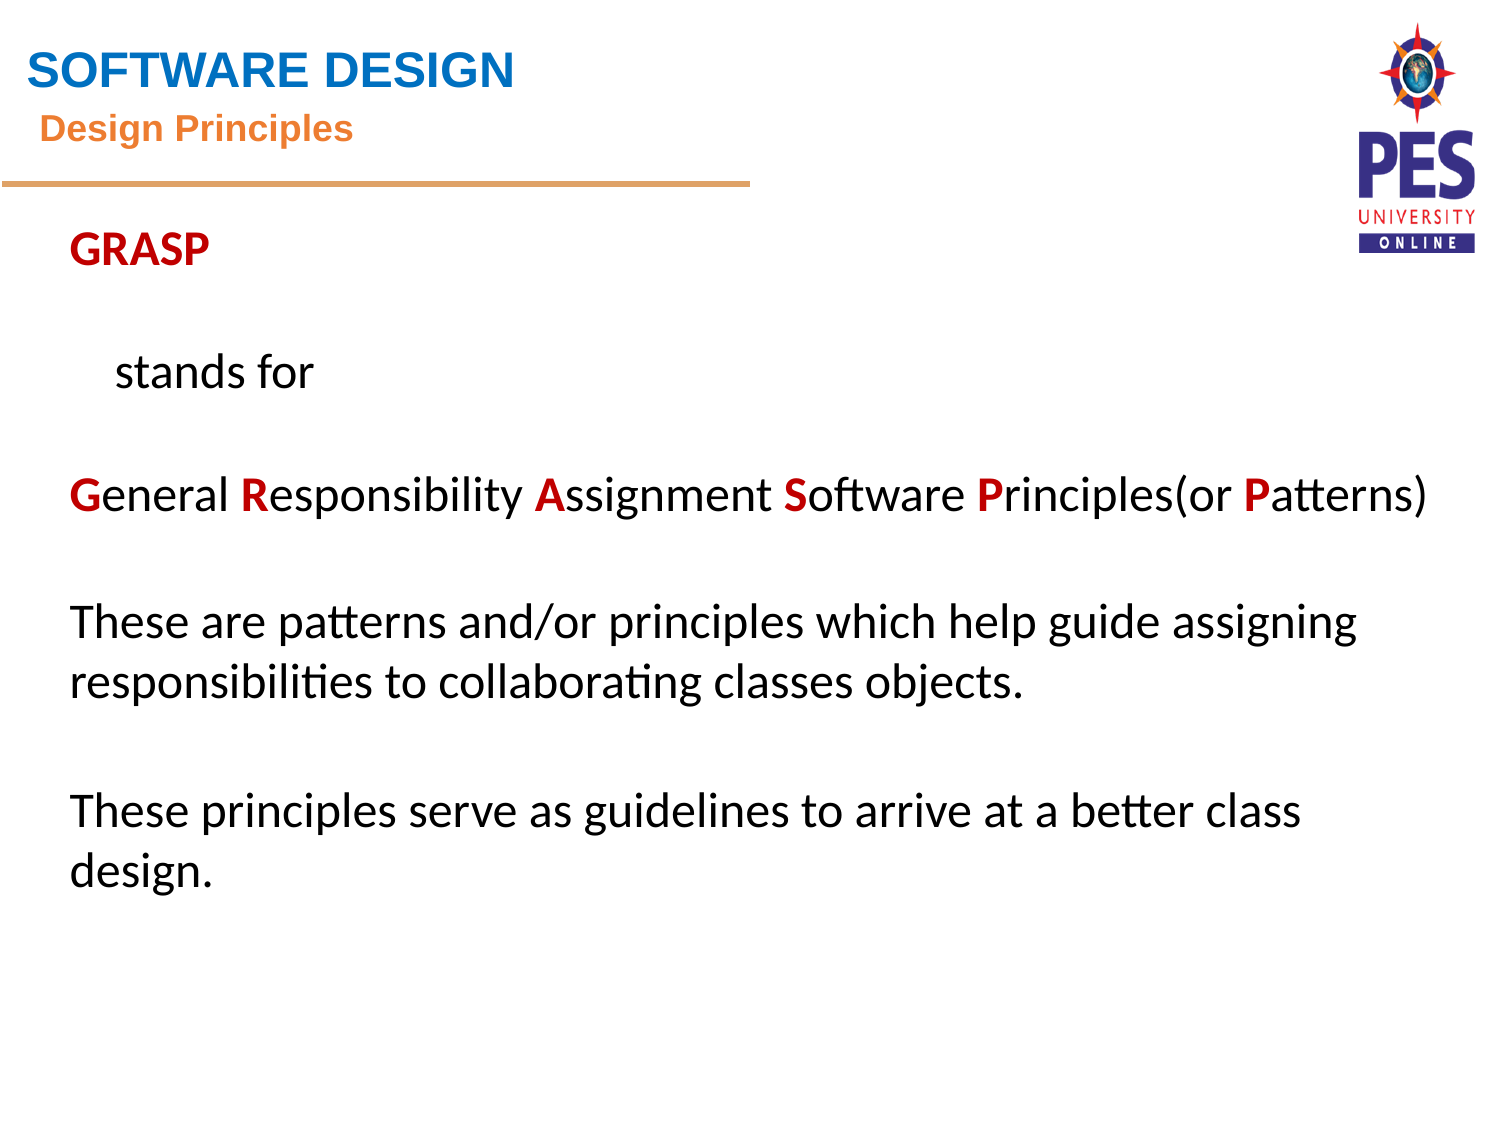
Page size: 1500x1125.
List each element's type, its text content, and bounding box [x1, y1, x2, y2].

text_box GRASP stands for General Responsibility Assignment Software Principles(or Patterns) These are patterns and/or principles which help guide assigning responsibilities to collaborating classes objects. These principles serve as guidelines to arrive at a better class design. [53, 208, 1476, 906]
picture [1359, 22, 1475, 208]
text_box [24, 296, 914, 974]
title Design Principles [24, 95, 1081, 165]
